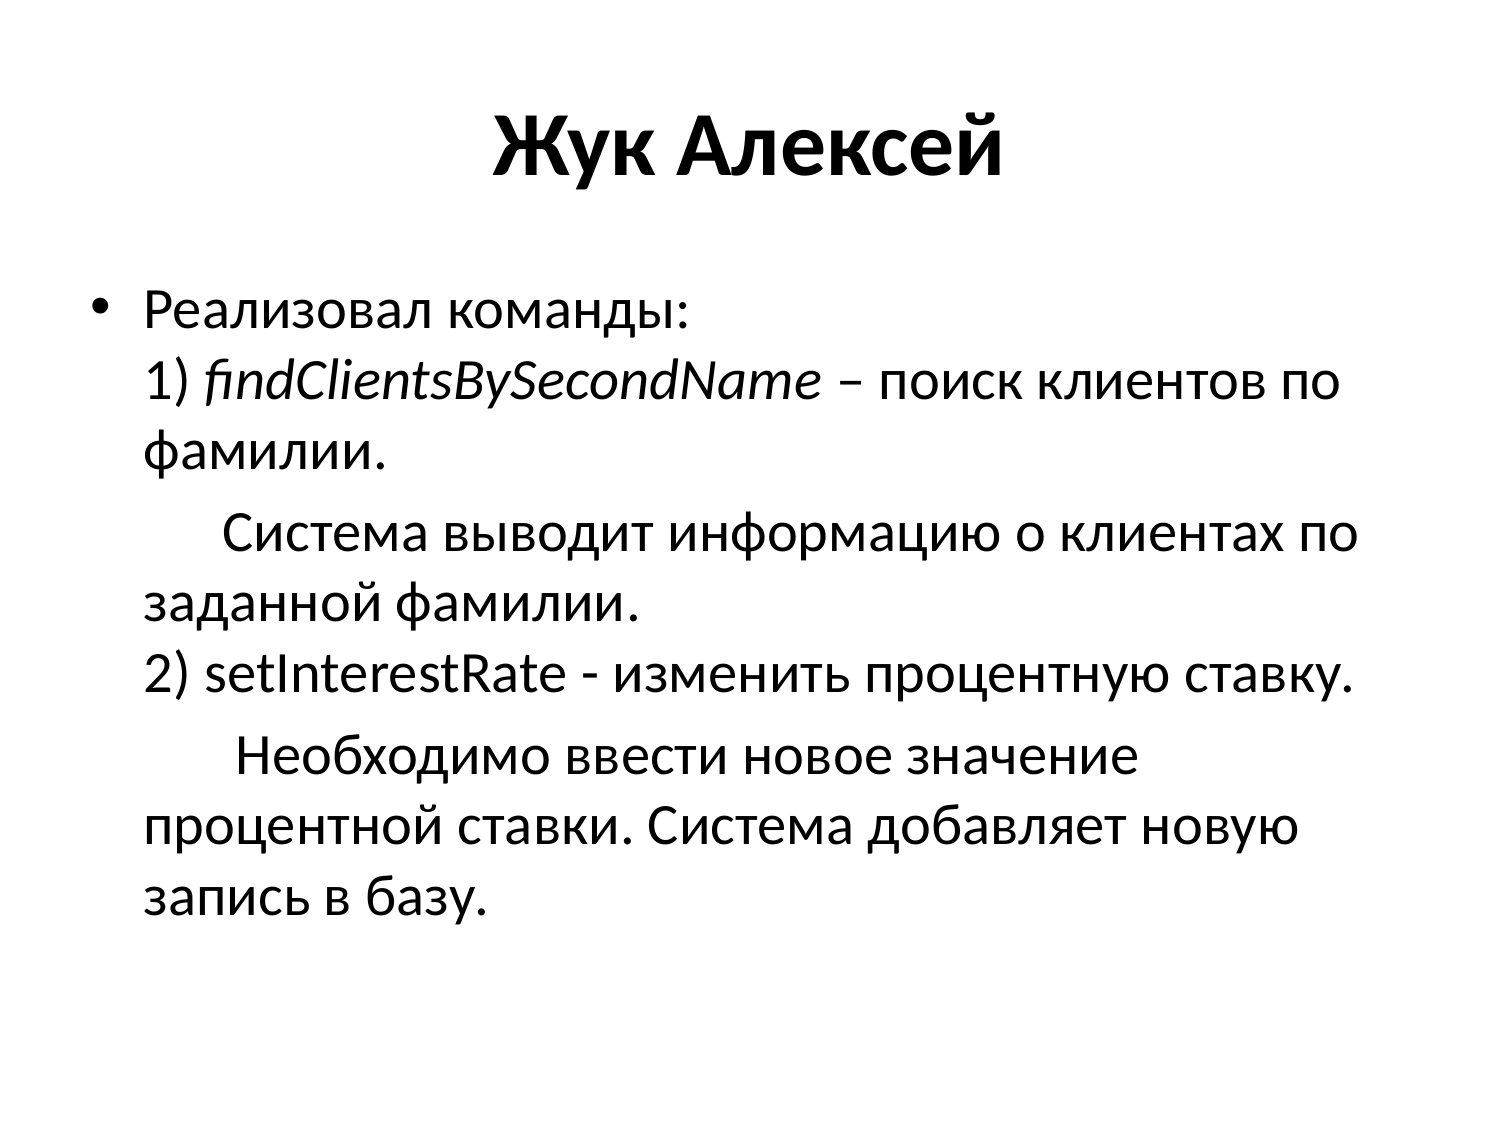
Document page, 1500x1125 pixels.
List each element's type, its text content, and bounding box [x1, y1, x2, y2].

title Жук Алексей [75, 45, 1425, 233]
list Реализовал команды: 1) findClientsBySecondName – поиск клиентов по фамилии. Система выводит информацию о клиентах по заданной фамилии. 2) setInterestRate - изменить процентную ставку. Необходимо ввести новое значение процентной ставки. Система добавляет новую запись в базу. [75, 262, 1425, 1005]
